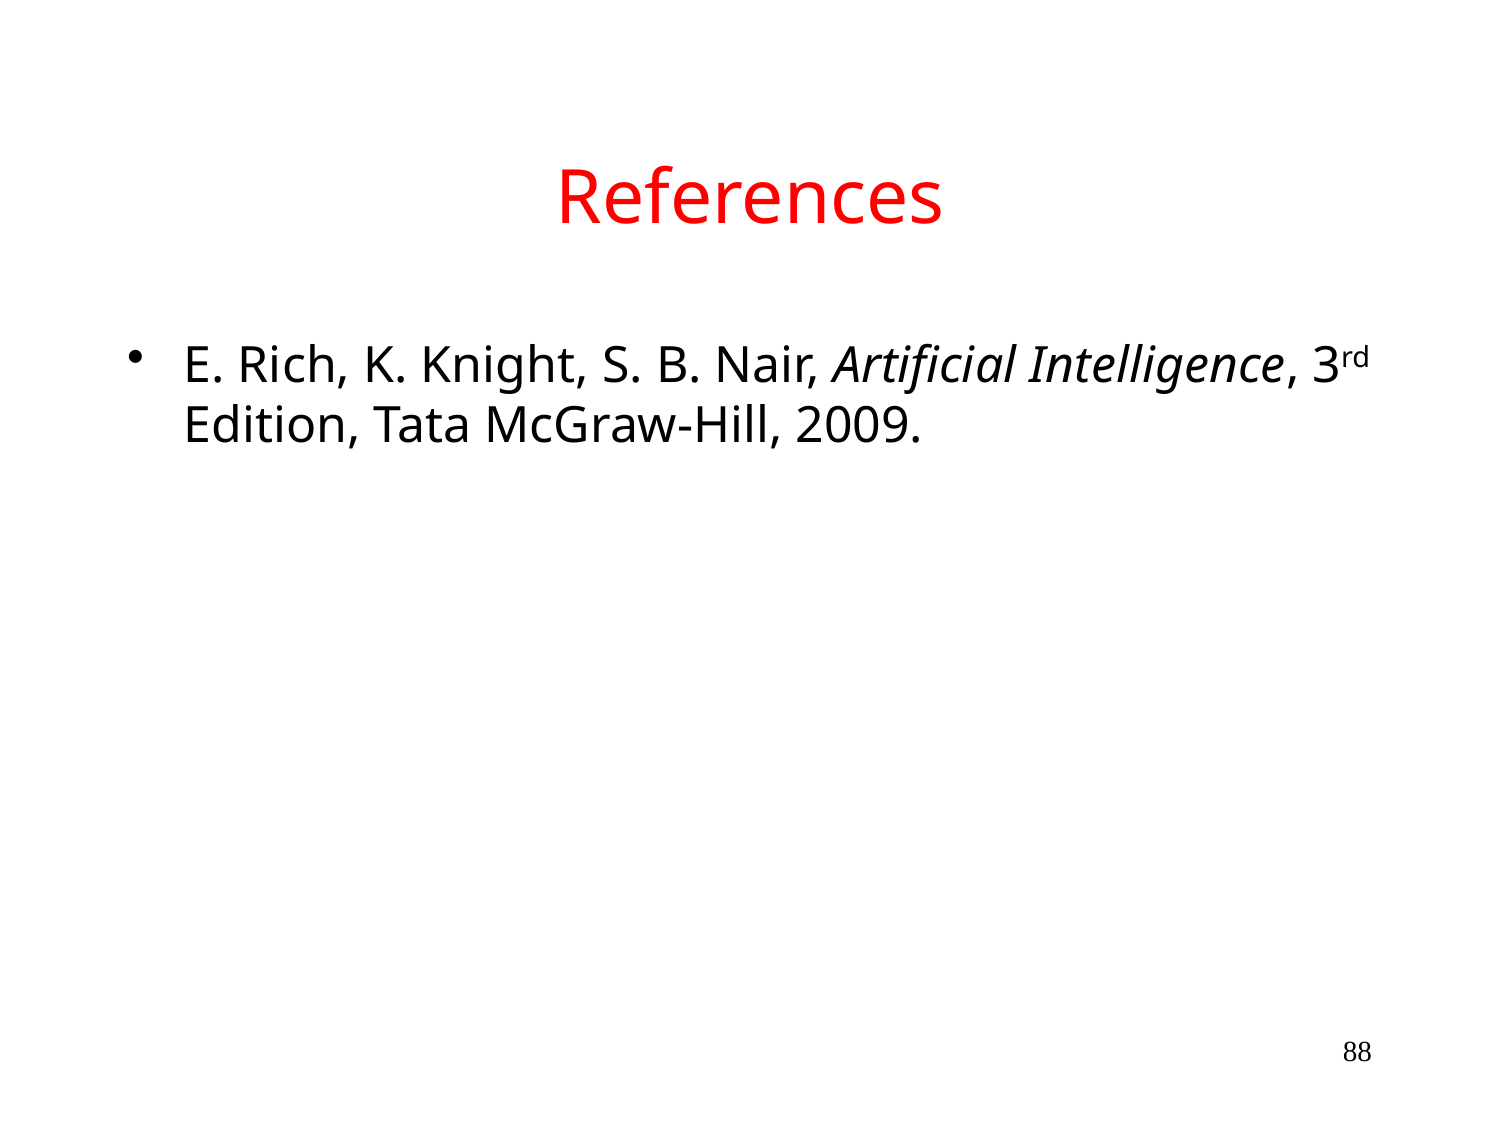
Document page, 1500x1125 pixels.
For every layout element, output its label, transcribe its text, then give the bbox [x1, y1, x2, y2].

list E. Rich, K. Knight, S. B. Nair, Artificial Intelligence, 3rd Edition, Tata McGraw-Hill, 2009. [112, 324, 1388, 1000]
title References [112, 99, 1388, 288]
slide_number 88 [1074, 1025, 1388, 1100]
